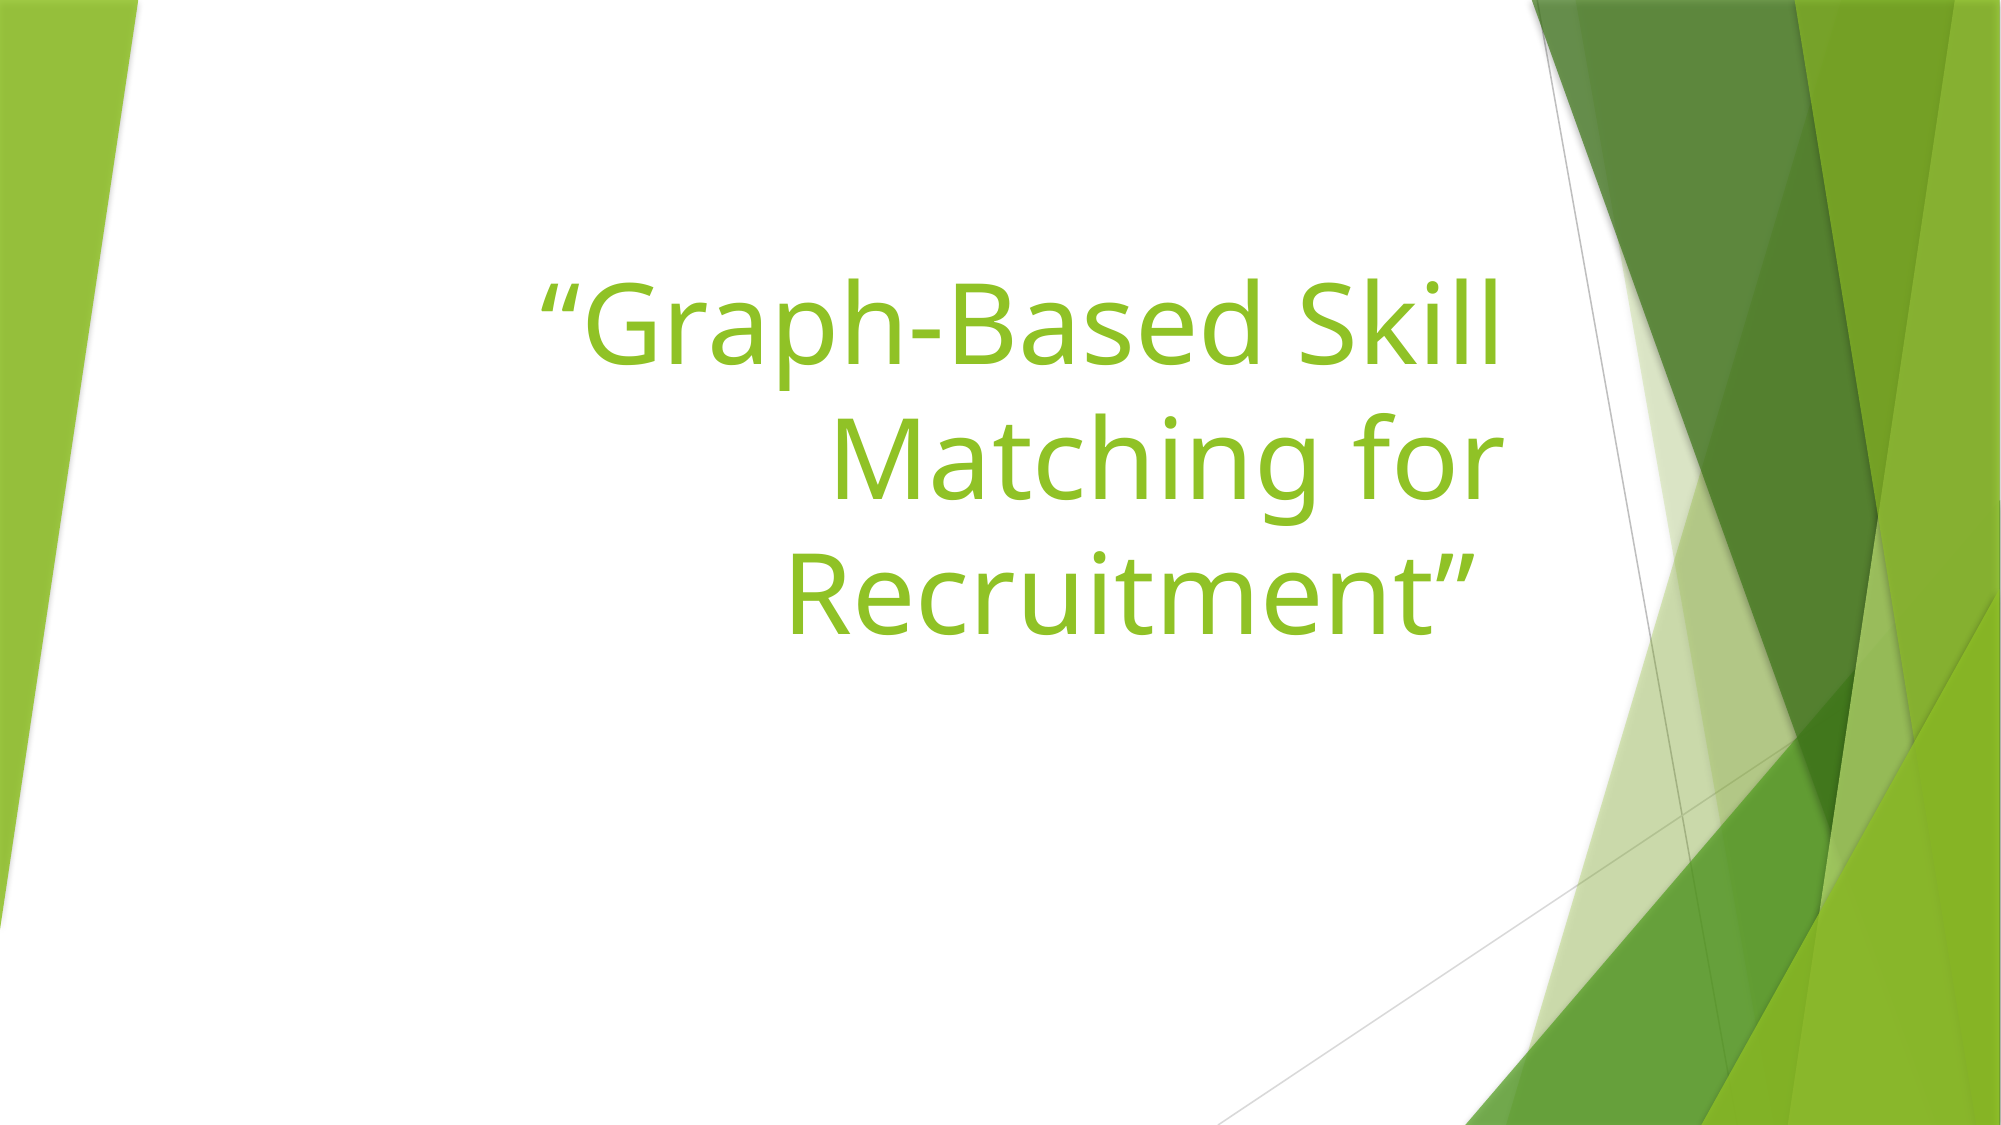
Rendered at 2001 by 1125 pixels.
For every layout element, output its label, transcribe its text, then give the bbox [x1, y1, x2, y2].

title “Graph-Based Skill Matching for Recruitment” [247, 394, 1522, 665]
